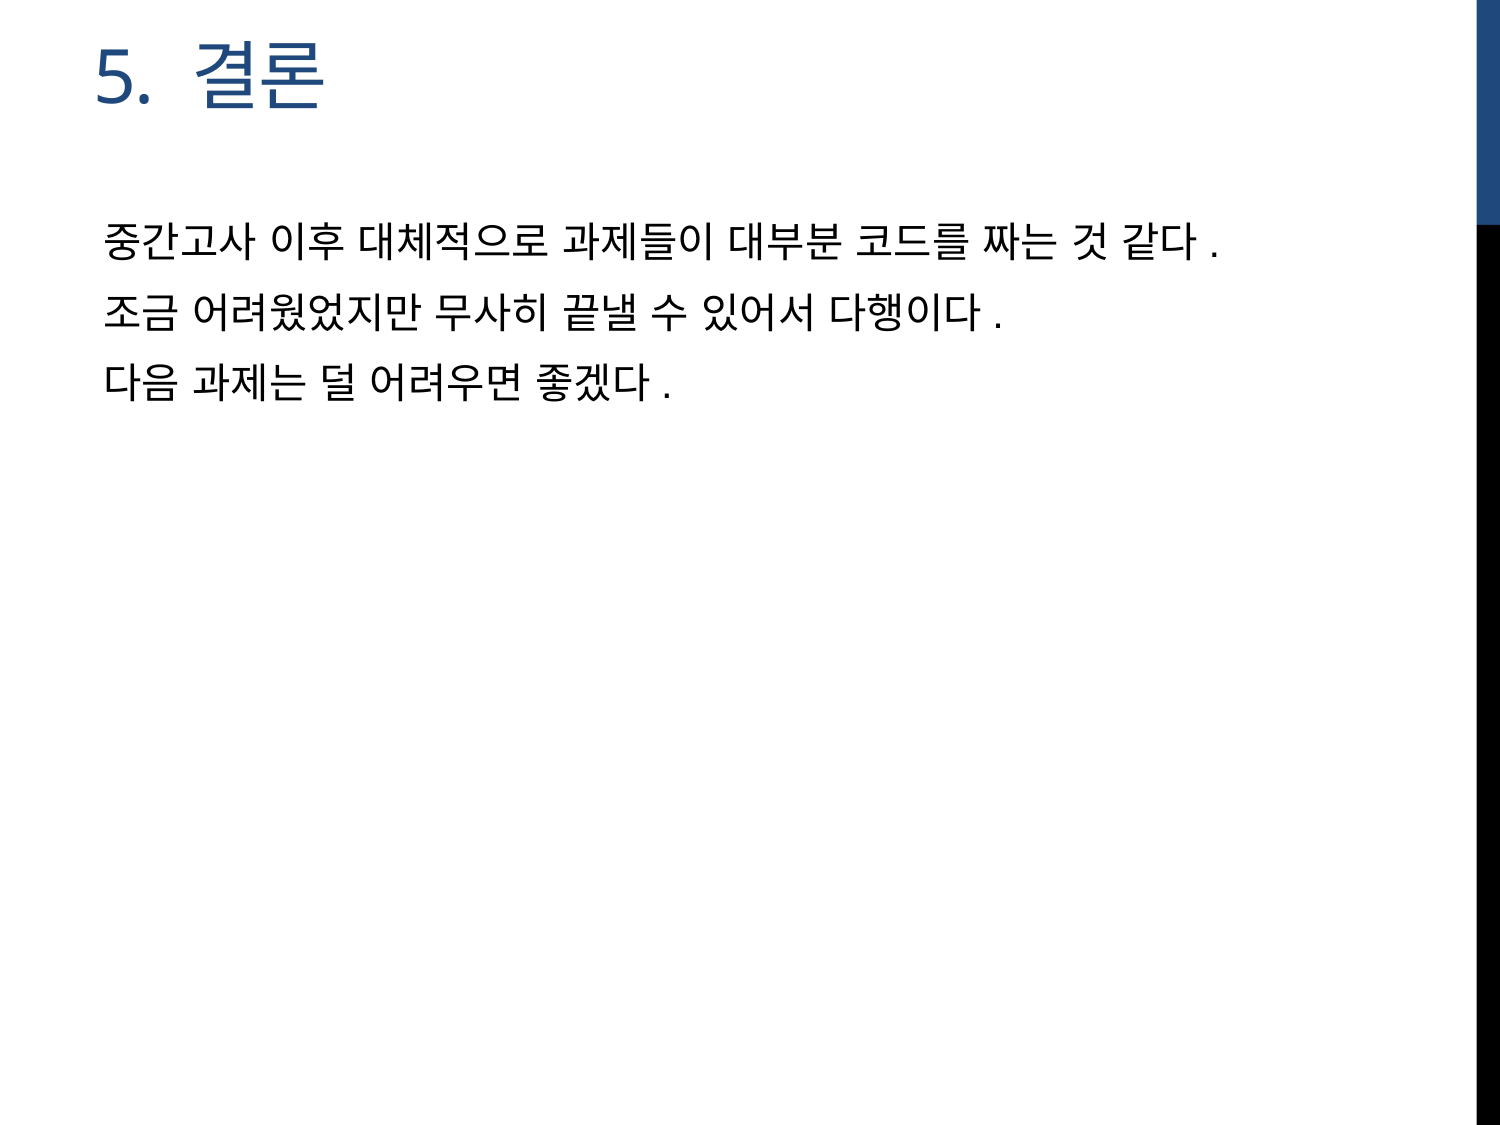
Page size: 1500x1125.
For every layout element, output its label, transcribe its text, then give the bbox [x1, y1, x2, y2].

title 5. 결론 [78, 12, 1415, 127]
list 중간고사 이후 대체적으로 과제들이 대부분 코드를 짜는 것 같다. 조금 어려웠었지만 무사히 끝낼 수 있어서 다행이다. 다음 과제는 덜 어려우면 좋겠다. [88, 208, 1339, 926]
